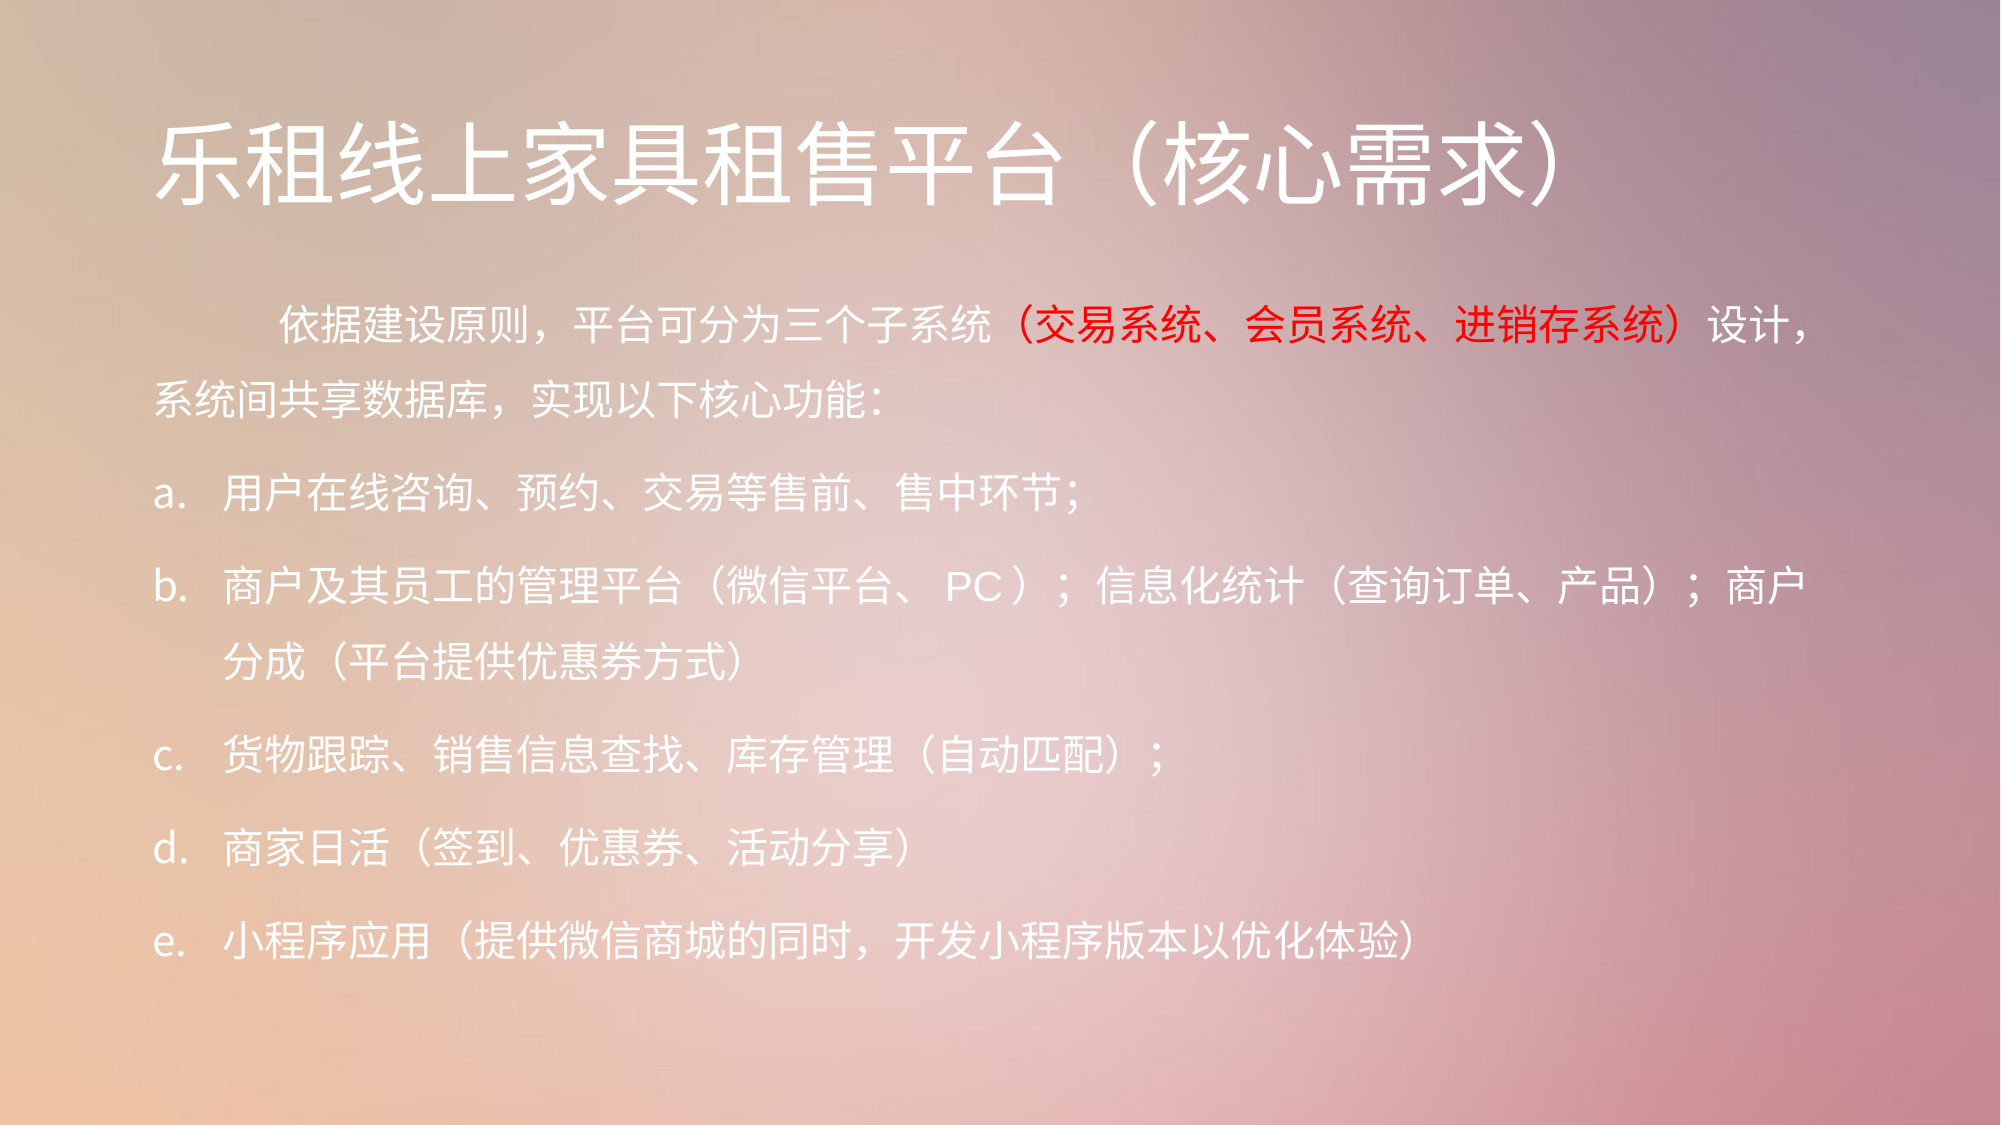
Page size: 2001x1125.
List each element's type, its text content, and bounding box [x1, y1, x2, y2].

title 乐租线上家具租售平台（核心需求） [137, 59, 1863, 265]
picture [0, 0, 2001, 1125]
list 依据建设原则，平台可分为三个子系统（交易系统、会员系统、进销存系统）设计，系统间共享数据库，实现以下核心功能： 用户在线咨询、预约、交易等售前、售中环节； 商户及其员工的管理平台（微信平台、PC）；信息化统计（查询订单、产品）；商户分成（平台提供优惠券方式） 货物跟踪、销售信息查找、库存管理（自动匹配）； 商家日活（签到、优惠券、活动分享） 小程序应用（提供微信商城的同时，开发小程序版本以优化体验） [137, 265, 1863, 980]
